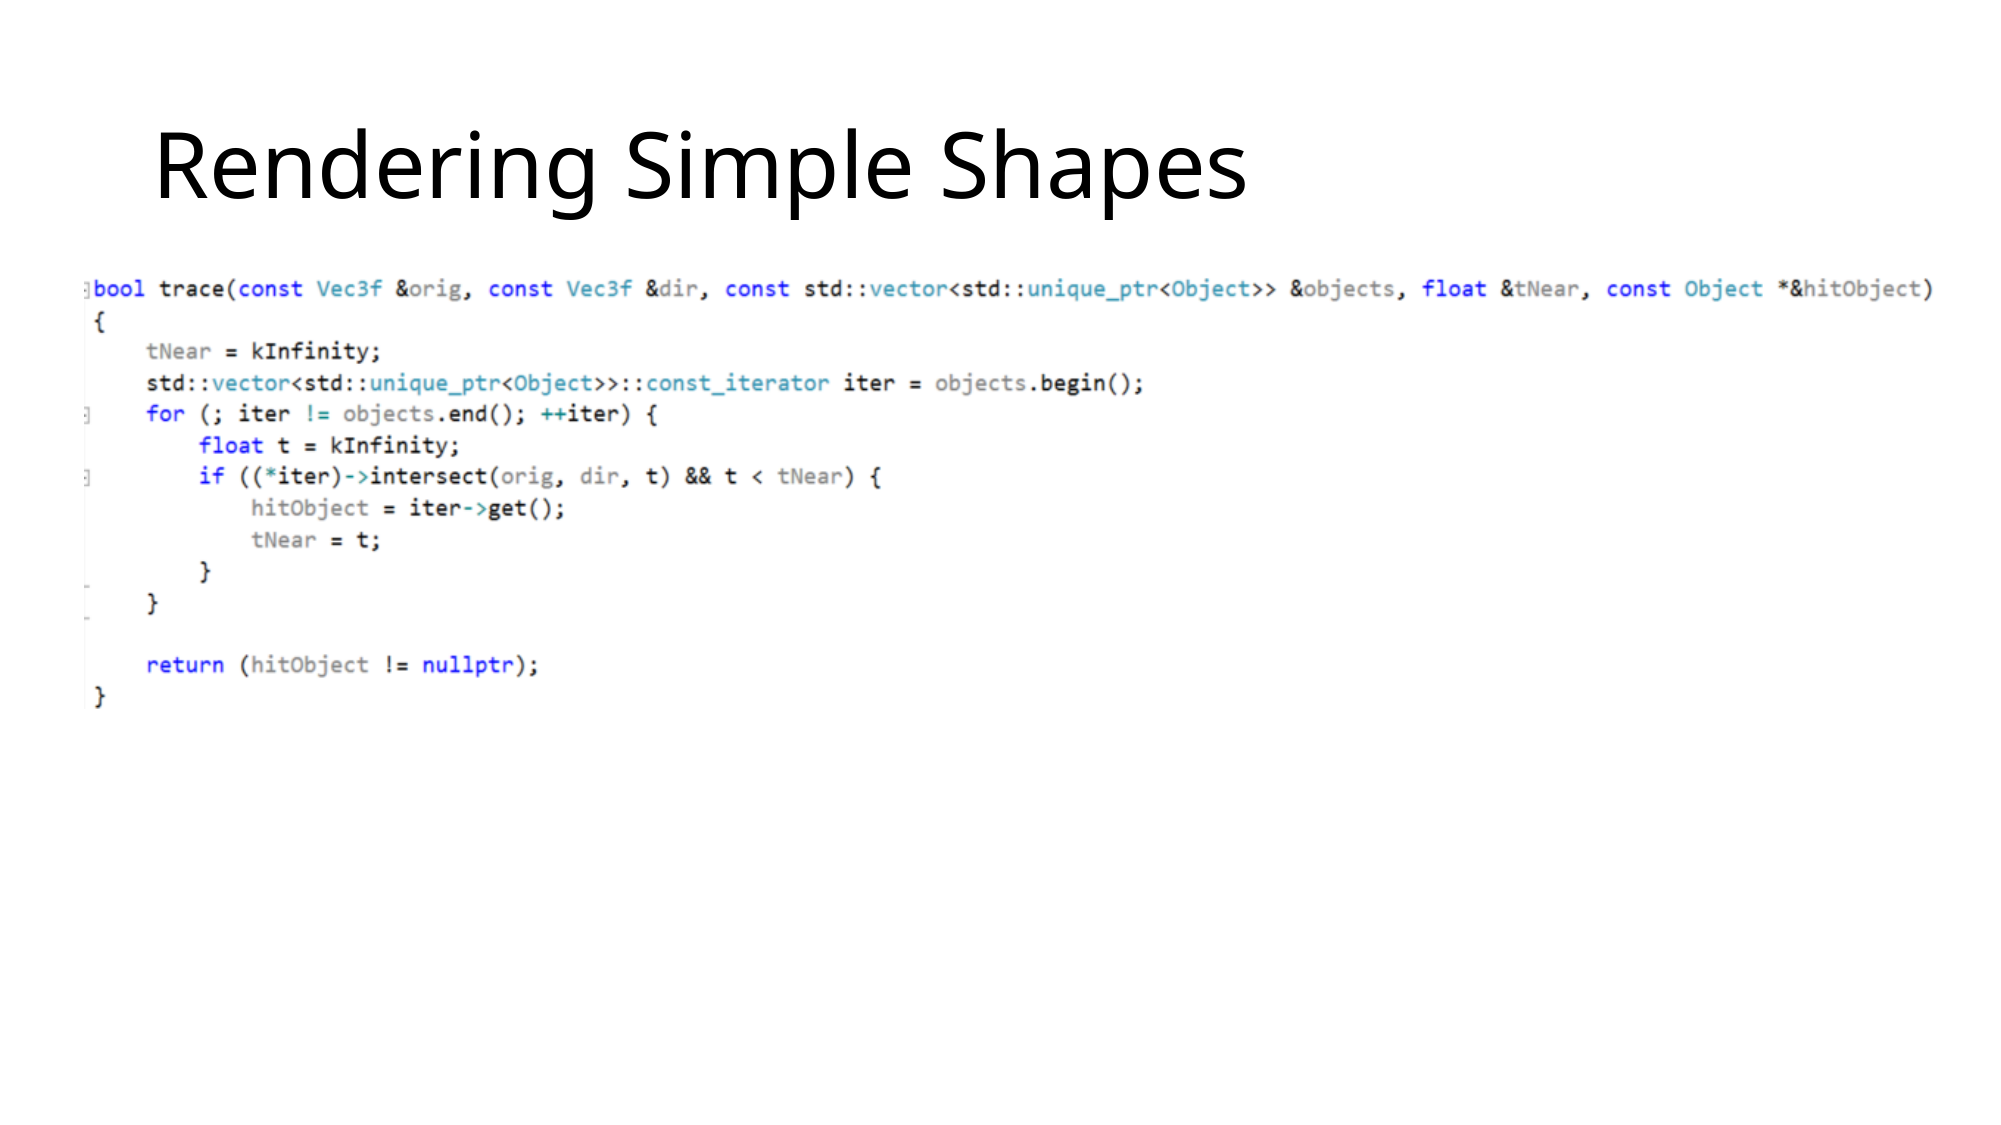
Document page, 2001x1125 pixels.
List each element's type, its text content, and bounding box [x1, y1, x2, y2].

title Rendering Simple Shapes [137, 59, 1863, 277]
picture [84, 277, 1947, 709]
